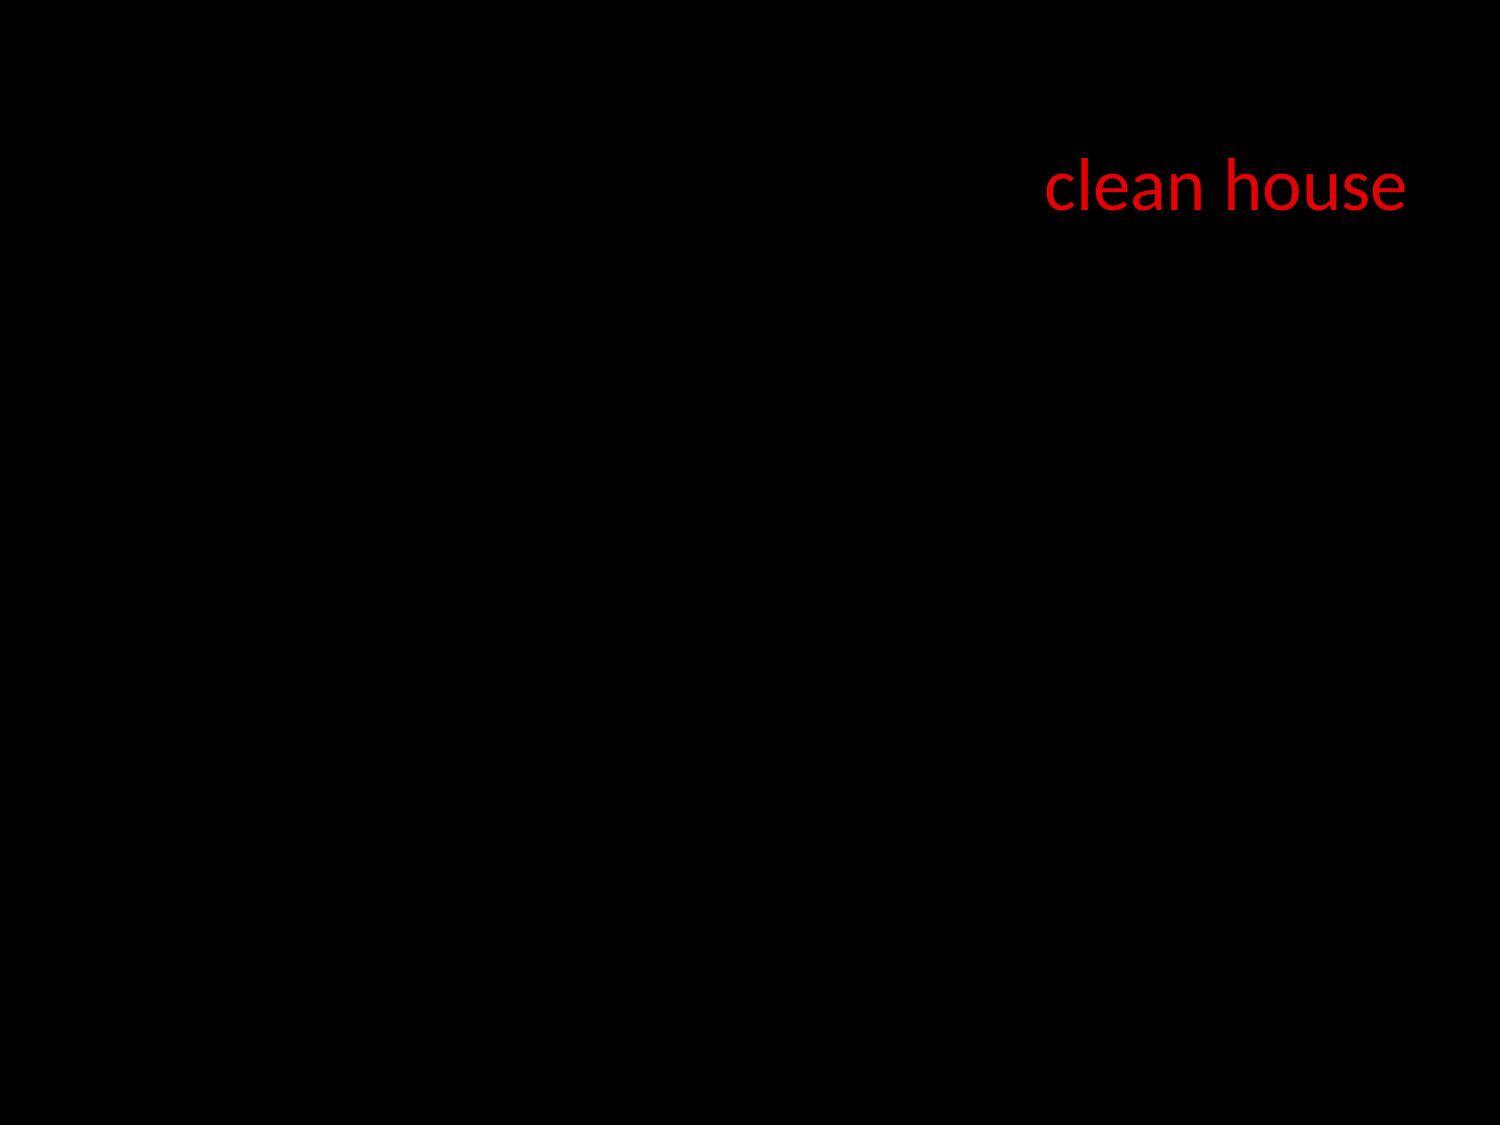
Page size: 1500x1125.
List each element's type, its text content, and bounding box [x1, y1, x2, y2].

title clean house [73, 86, 1424, 274]
